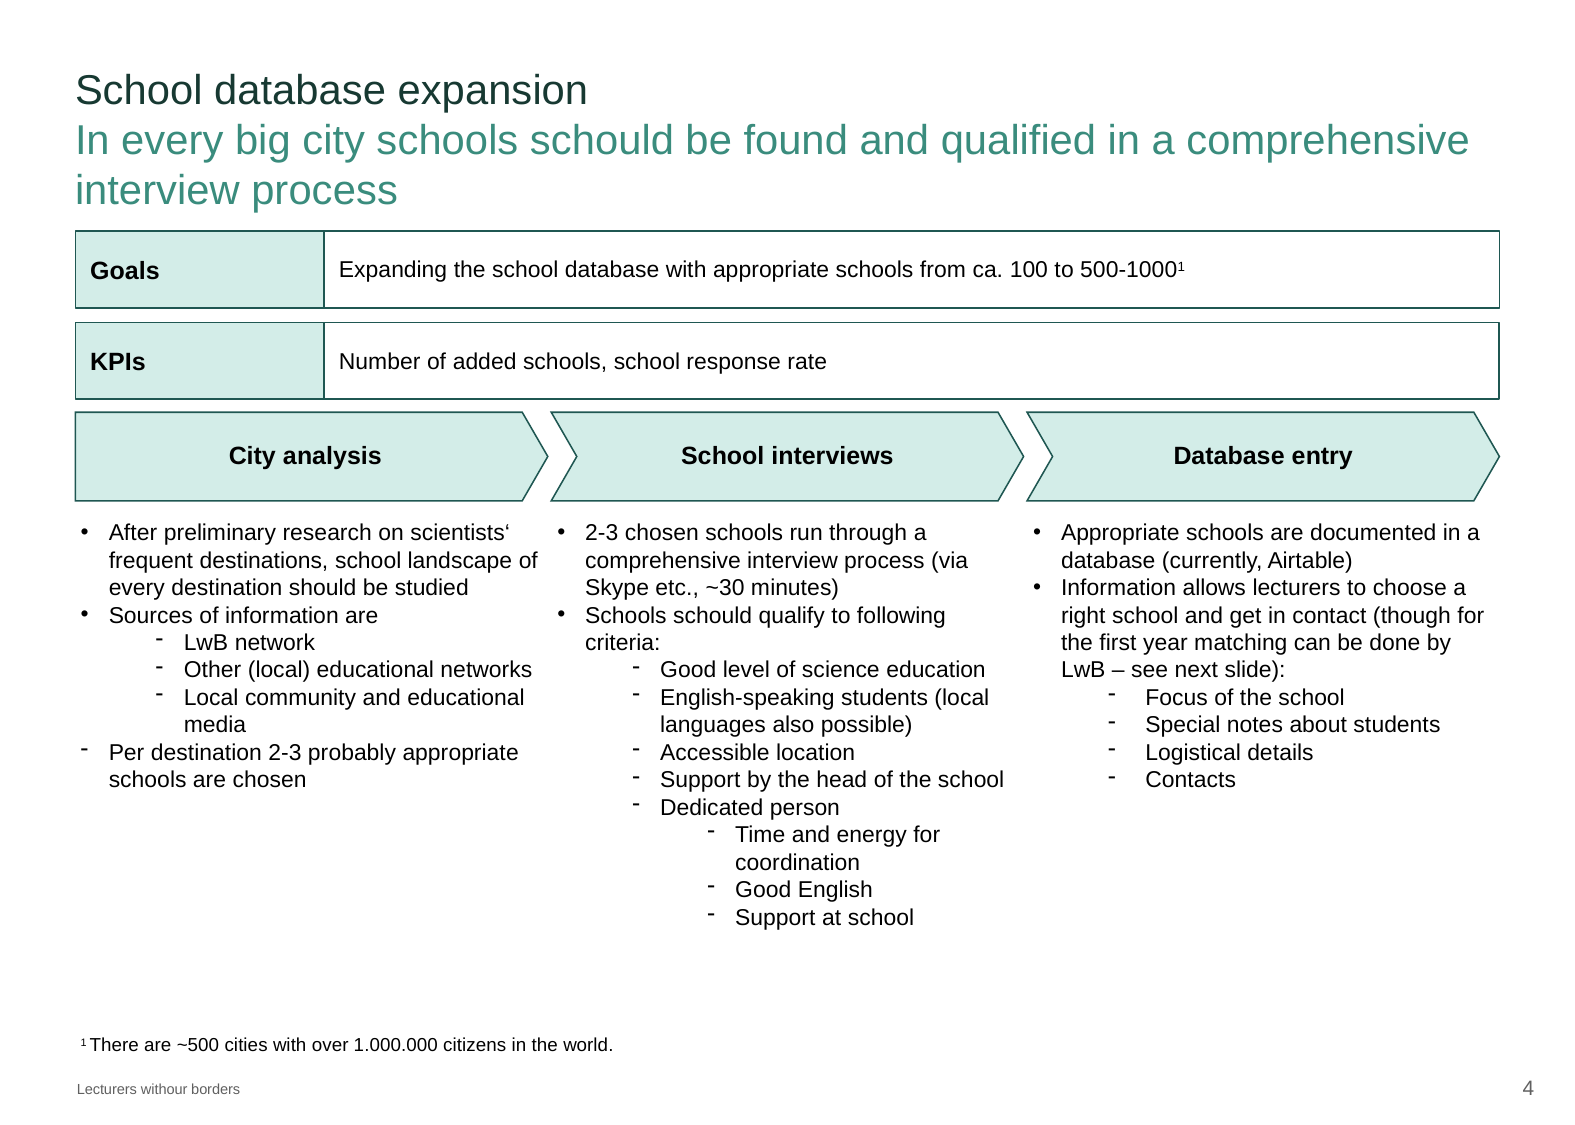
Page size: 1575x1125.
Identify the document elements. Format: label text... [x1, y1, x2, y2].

text_box Goals [75, 231, 324, 308]
text_box After preliminary research on scientists‘ frequent destinations, school landscape of every destination should be studied Sources of information are LwB network Other (local) educational networks Local community and educational media Per destination 2-3 probably appropriate schools are chosen [74, 511, 548, 997]
text_box City analysis [75, 412, 548, 501]
text_box KPIs [75, 322, 324, 400]
text_box 2-3 chosen schools run through a comprehensive interview process (via Skype etc., ~30 minutes) Schools schould qualify to following criteria: Good level of science education English-speaking students (local languages also possible) Accessible location Support by the head of the school Dedicated person Time and energy for coordination Good English Support at school [551, 511, 1024, 997]
text_box Number of added schools, school response rate [324, 322, 1499, 400]
text_box School interviews [551, 412, 1024, 501]
text_box Database entry [1027, 412, 1500, 501]
text_box School database expansion In every big city schools schould be found and qualified in a comprehensive interview process [75, 63, 1500, 188]
text_box Appropriate schools are documented in a database (currently, Airtable) Information allows lecturers to choose a right school and get in contact (though for the first year matching can be done by LwB – see next slide): Focus of the school Special notes about students Logistical details Contacts [1027, 511, 1500, 997]
text_box 1 There are ~500 cities with over 1.000.000 citizens in the world. [74, 1027, 868, 1075]
text_box Expanding the school database with appropriate schools from ca. 100 to 500-10001 [324, 231, 1500, 308]
